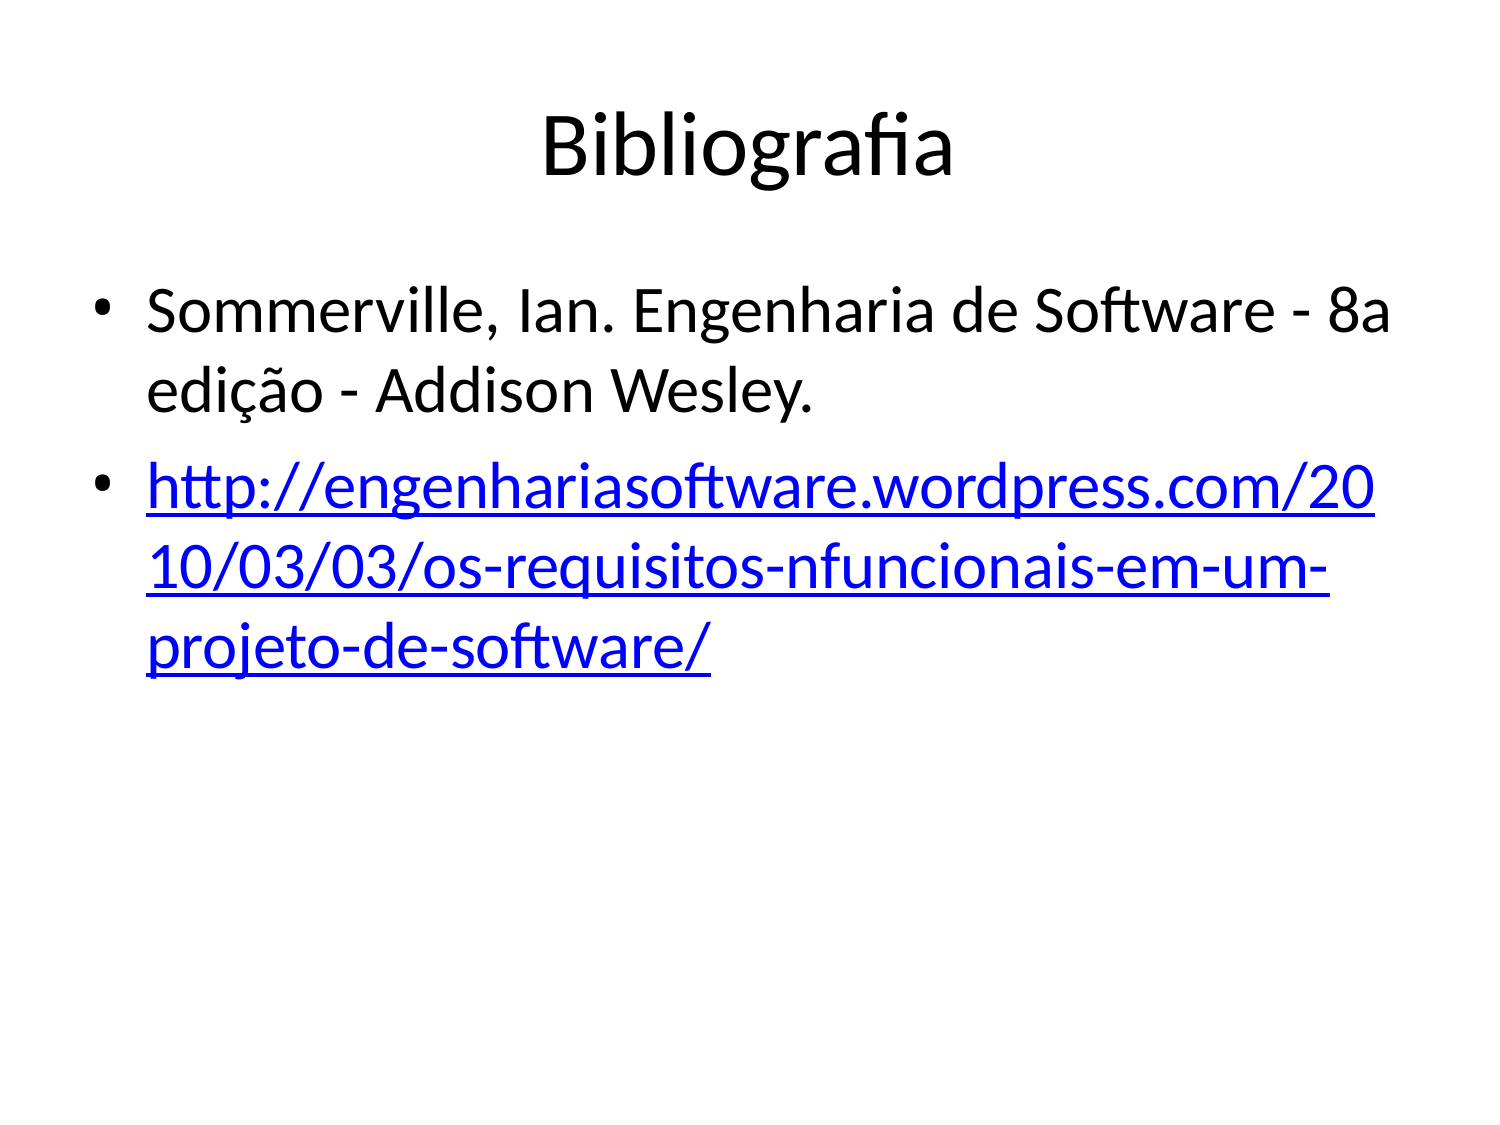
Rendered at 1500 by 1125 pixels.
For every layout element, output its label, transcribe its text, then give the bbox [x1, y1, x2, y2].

title Bibliografia [87, 81, 1413, 272]
text_box Sommerville, Ian. Engenharia de Software - 8a edição - Addison Wesley. http://engenhariasoftware.wordpress.com/20 10/03/03/os-requisitos-nfuncionais-em-um- projeto-de-software/ [87, 263, 1408, 682]
